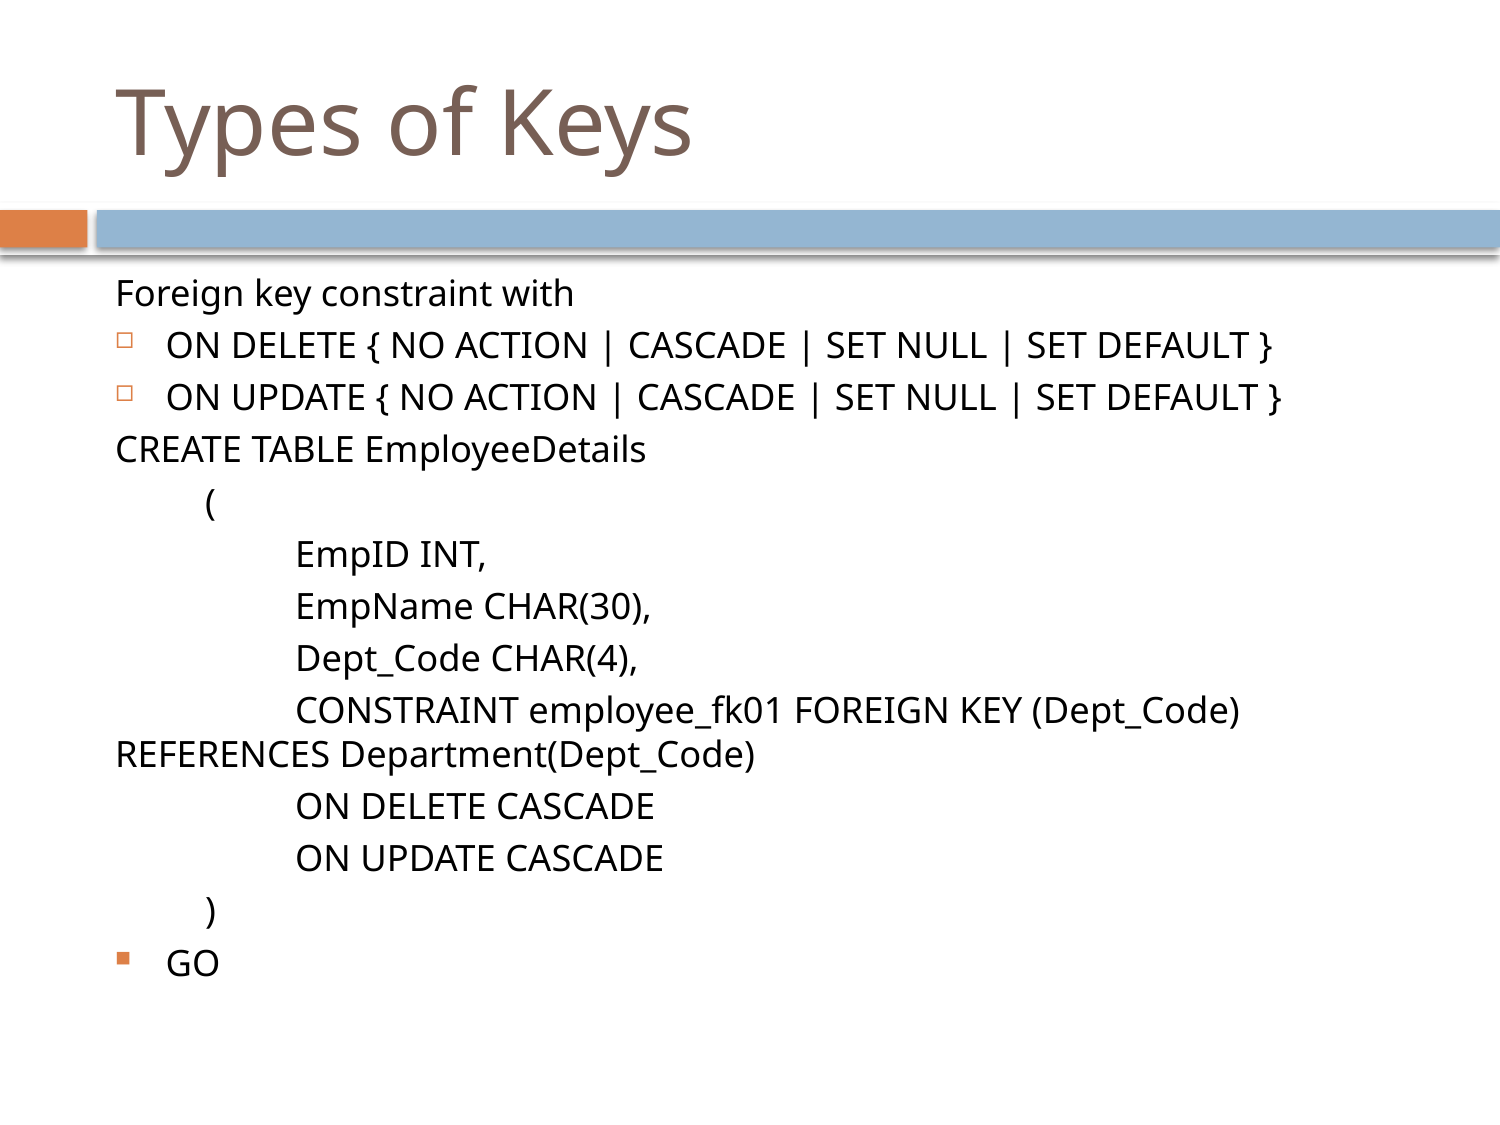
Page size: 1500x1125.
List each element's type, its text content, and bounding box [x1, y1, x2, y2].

title Types of Keys [100, 37, 1438, 200]
list Foreign key constraint with ON DELETE { NO ACTION | CASCADE | SET NULL | SET DEFAULT } ON UPDATE { NO ACTION | CASCADE | SET NULL | SET DEFAULT } CREATE TABLE EmployeeDetails ( EmpID INT, EmpName CHAR(30), Dept_Code CHAR(4), CONSTRAINT employee_fk01 FOREIGN KEY (Dept_Code) REFERENCES Department(Dept_Code) ON DELETE CASCADE ON UPDATE CASCADE ) GO [100, 262, 1438, 1000]
